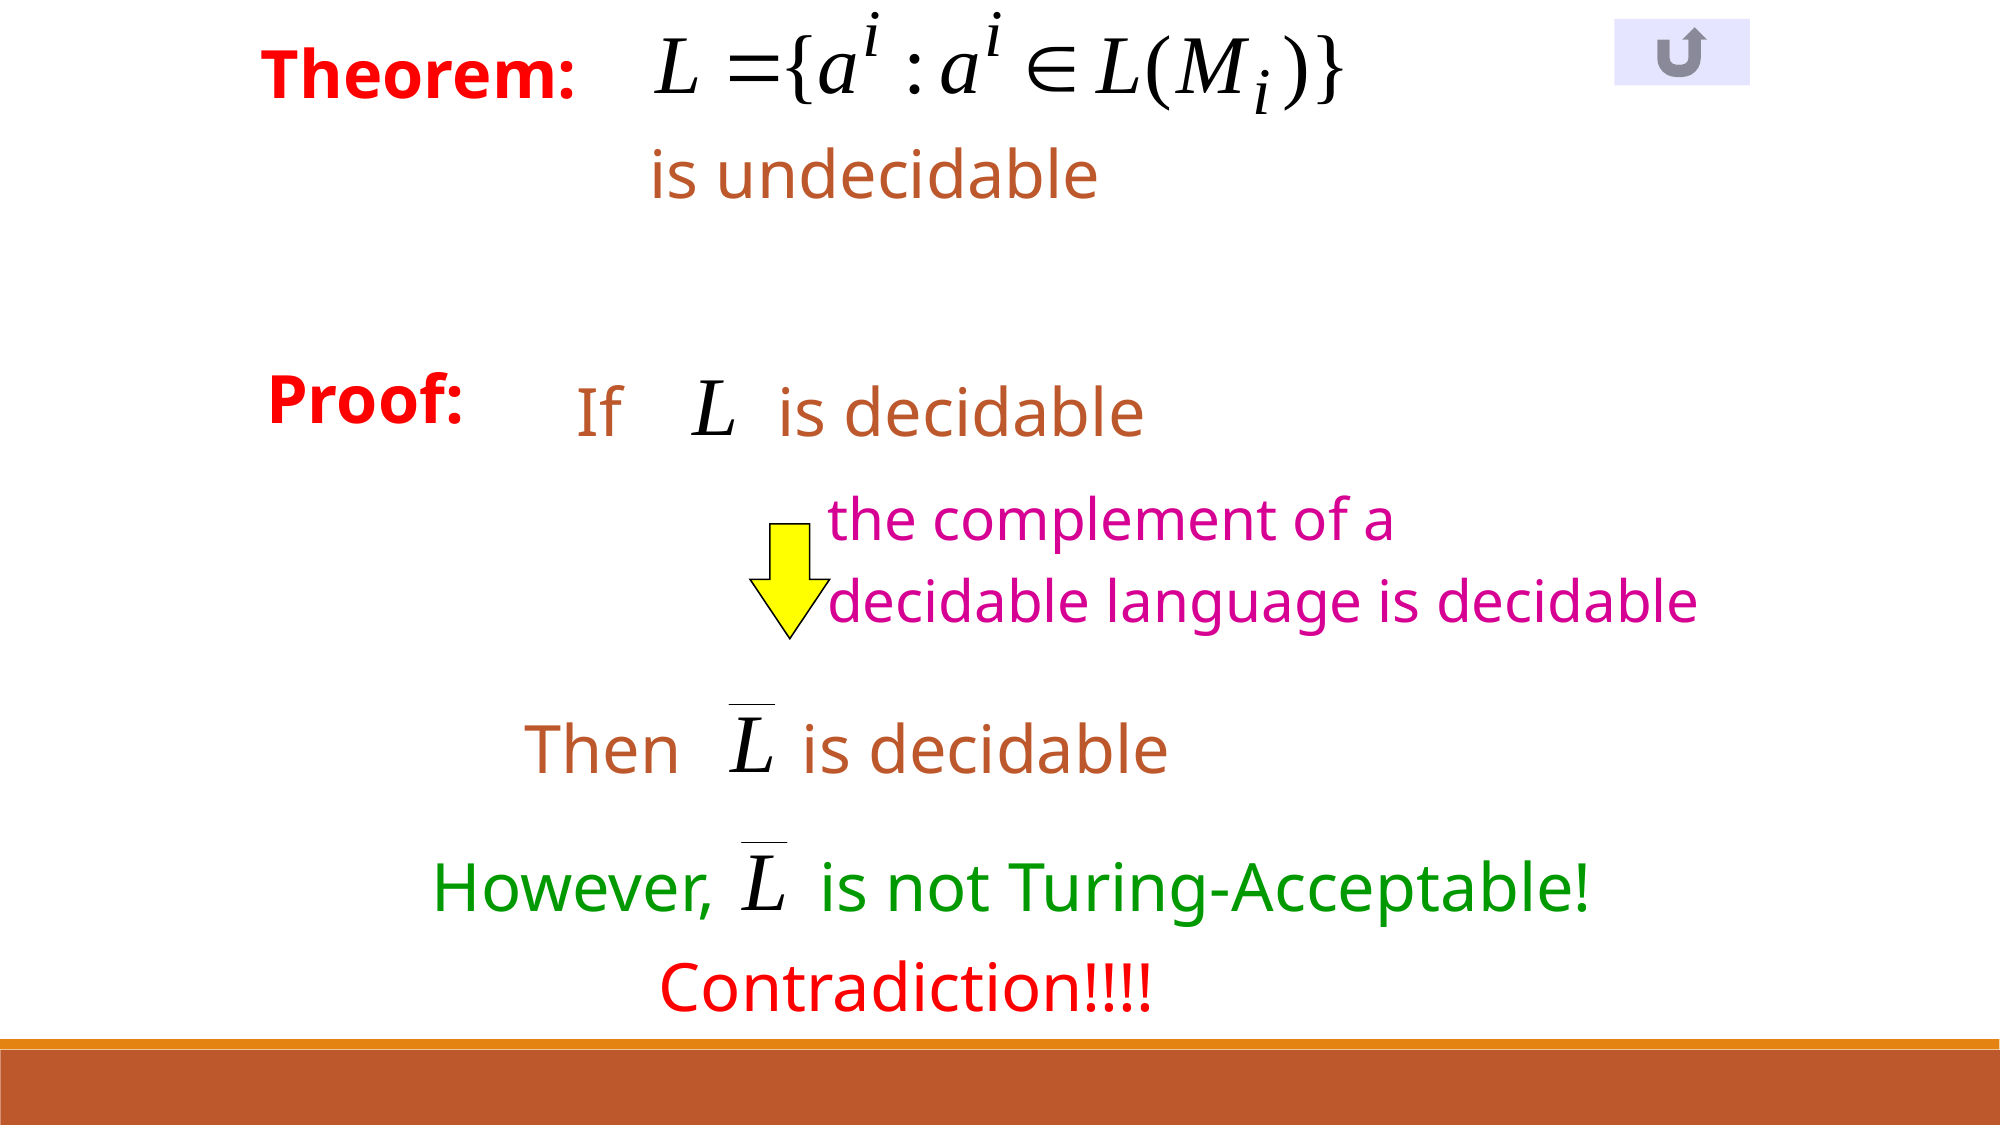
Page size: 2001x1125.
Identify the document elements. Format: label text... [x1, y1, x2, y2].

text_box Theorem: [245, 24, 592, 120]
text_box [649, 0, 1347, 122]
text_box [1614, 18, 1750, 86]
text_box However, is not Turing-Acceptable! [417, 837, 1609, 933]
text_box Proof: [251, 349, 480, 445]
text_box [736, 836, 792, 915]
text_box the complement of a decidable language is decidable [812, 474, 1715, 642]
text_box Contradiction!!!! [643, 937, 1171, 1033]
text_box Then is decidable [509, 699, 1204, 795]
text_box If is decidable [561, 362, 1162, 458]
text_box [724, 699, 780, 778]
text_box [750, 523, 830, 639]
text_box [686, 374, 742, 441]
text_box is undecidable [634, 124, 1116, 220]
